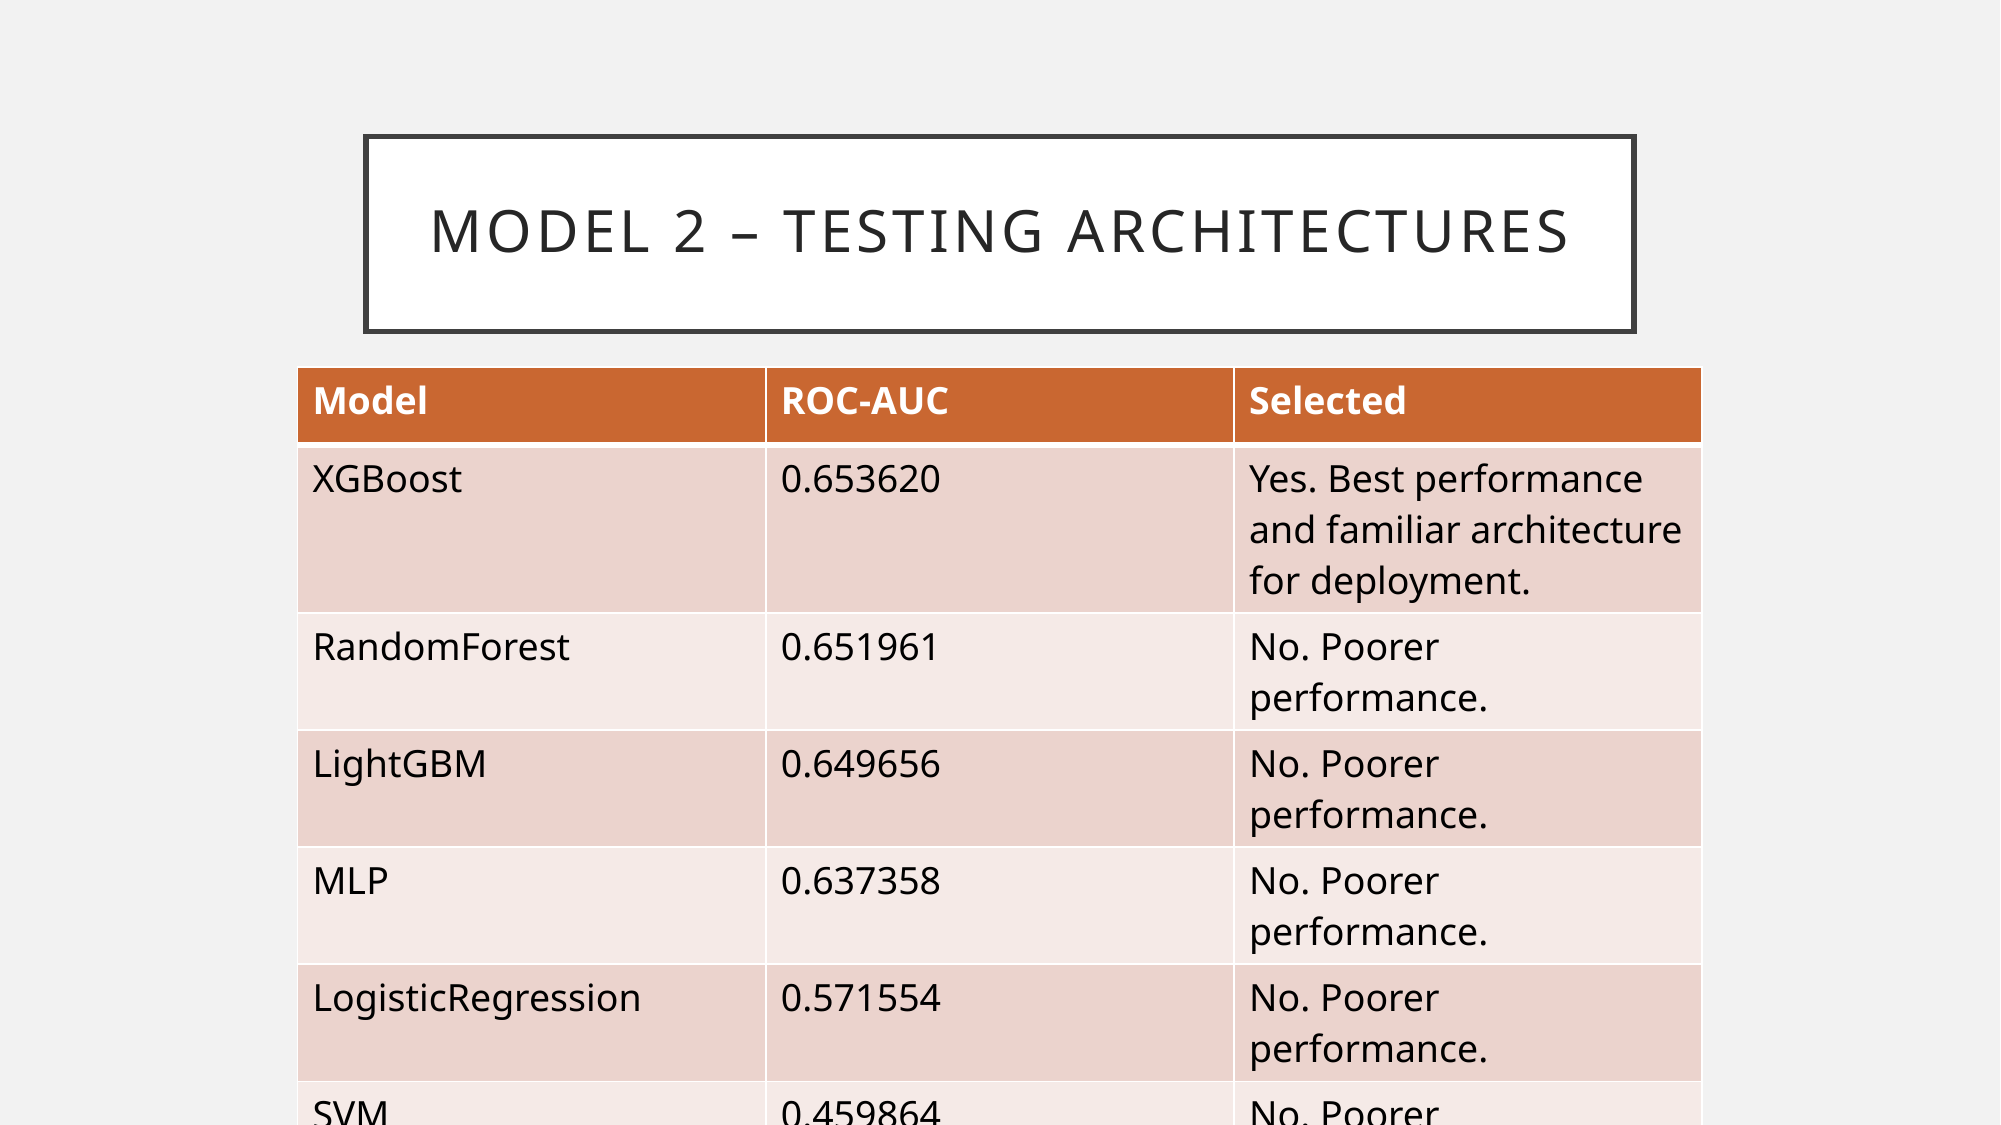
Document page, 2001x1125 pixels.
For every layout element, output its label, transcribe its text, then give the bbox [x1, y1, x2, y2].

table_cell 0.651961 [767, 614, 1233, 729]
table_cell No. Poorer performance. [1235, 848, 1701, 963]
table_cell Yes. Best performance and familiar architecture for deployment. [1235, 448, 1701, 612]
title Model 2 – Testing architectures [363, 134, 1637, 334]
table_header ROC-AUC [767, 368, 1233, 442]
table_cell MLP [298, 848, 765, 963]
table_cell 0.649656 [767, 731, 1233, 846]
table_cell XGBoost [298, 448, 765, 612]
table_cell No. Poorer performance. [1235, 731, 1701, 846]
table_cell RandomForest [298, 614, 765, 729]
table_cell 0.653620 [767, 448, 1233, 612]
table_cell No. Poorer performance. [1235, 614, 1701, 729]
table_cell 0.637358 [767, 848, 1233, 963]
table_cell LogisticRegression [298, 965, 765, 1081]
table_cell No. Poorer performance. [1235, 1082, 1701, 1125]
table_cell 0.571554 [767, 965, 1233, 1081]
table_header Model [298, 368, 765, 442]
table_cell 0.459864 [767, 1082, 1233, 1125]
table_header Selected [1235, 368, 1701, 442]
table_cell No. Poorer performance. [1235, 965, 1701, 1081]
table_cell SVM [298, 1082, 765, 1125]
table_cell LightGBM [298, 731, 765, 846]
